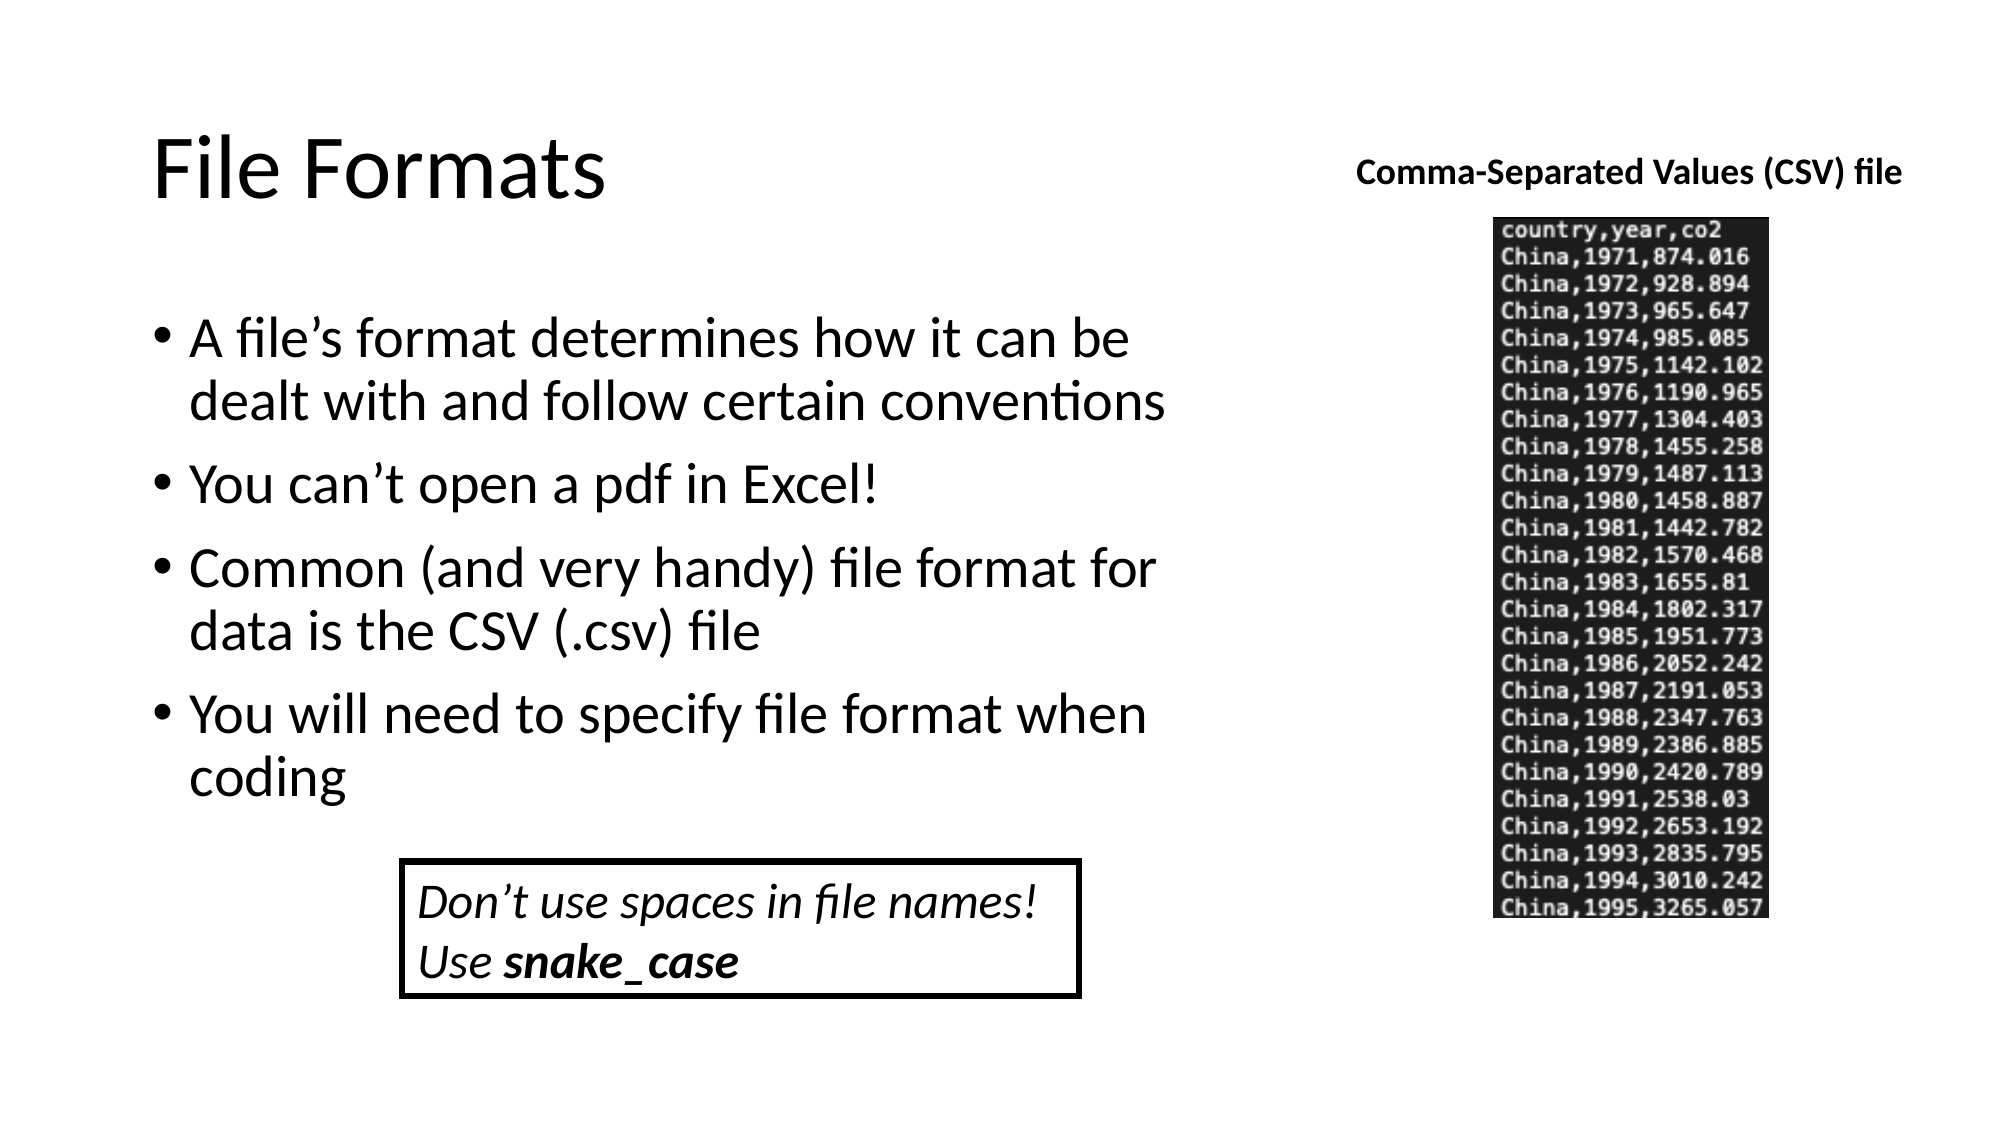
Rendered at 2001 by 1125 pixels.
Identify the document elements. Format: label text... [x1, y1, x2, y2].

text_box Comma-Separated Values (CSV) file [1341, 126, 1922, 218]
text_box Don’t use spaces in file names! Use snake_case [401, 860, 1080, 997]
title File Formats [137, 59, 1863, 278]
picture [1493, 217, 1769, 918]
list A file’s format determines how it can be dealt with and follow certain conventions You can’t open a pdf in Excel! Common (and very handy) file format for data is the CSV (.csv) file You will need to specify file format when coding [137, 299, 1263, 862]
